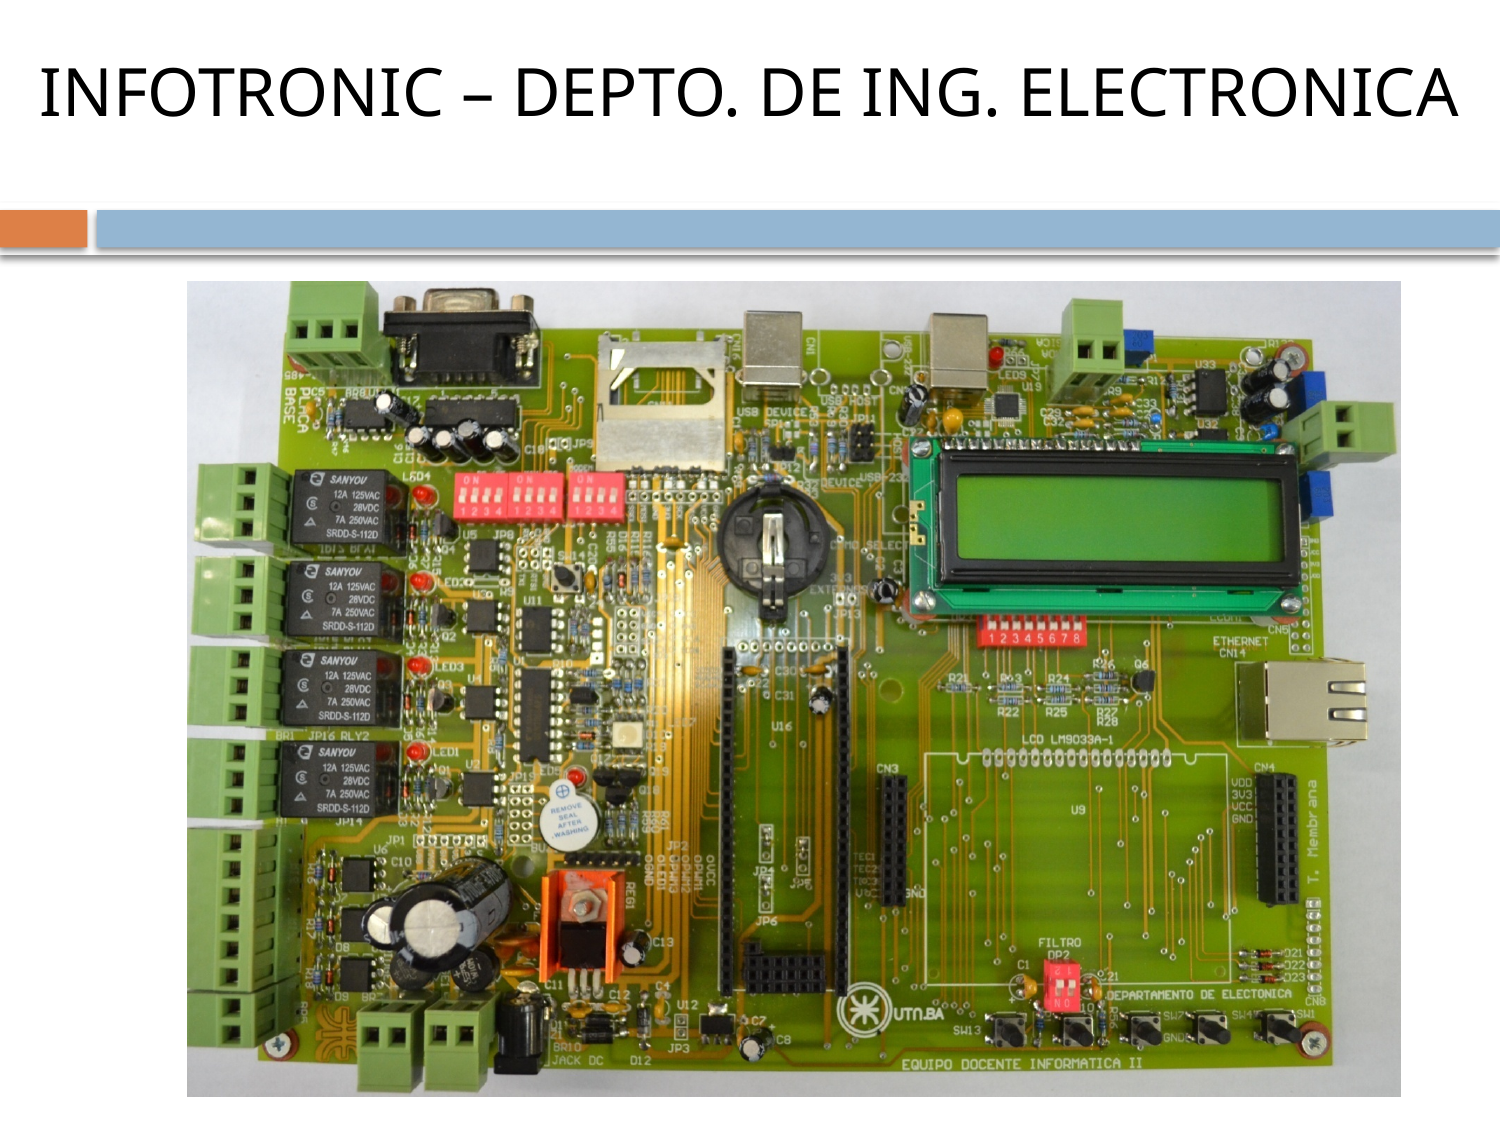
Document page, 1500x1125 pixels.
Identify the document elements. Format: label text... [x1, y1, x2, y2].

text_box INFOTRONIC – DEPTO. DE ING. ELECTRONICA [0, 42, 1500, 138]
picture [187, 280, 1402, 1097]
